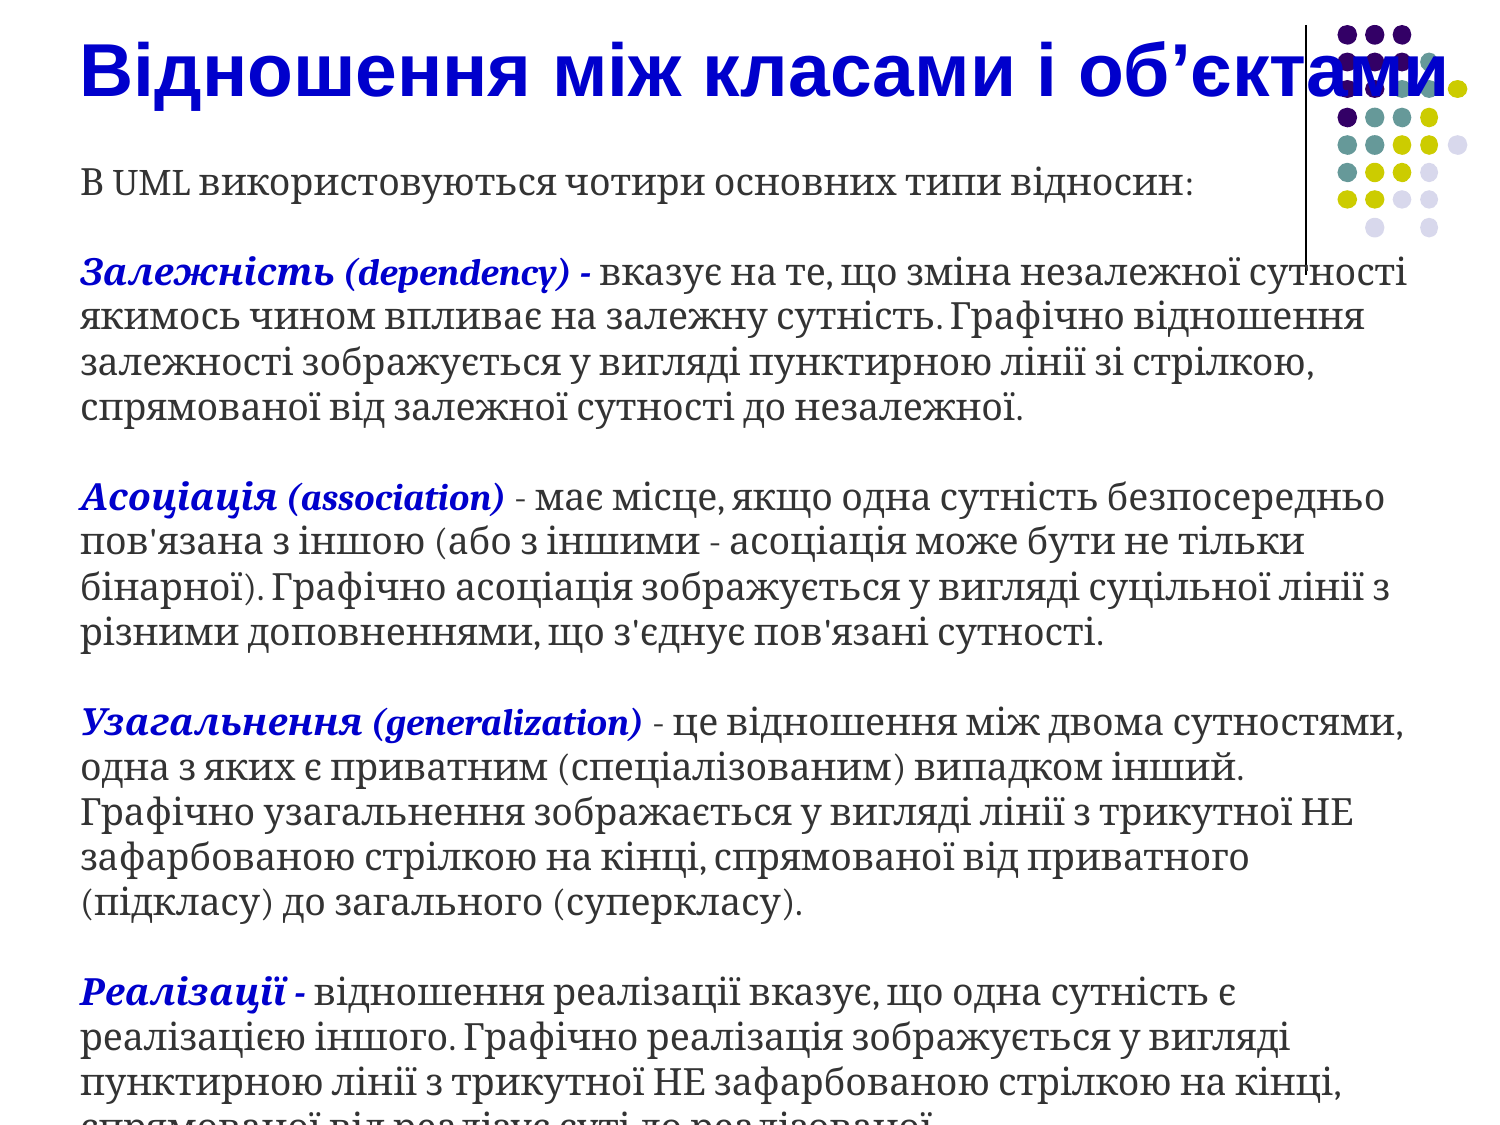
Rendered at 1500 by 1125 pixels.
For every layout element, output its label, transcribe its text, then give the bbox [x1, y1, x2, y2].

text_box Відношення між класами і об’єктами [64, 13, 1480, 119]
text_box В UML використовуються чотири основних типи відносин: Залежність (dependency) - вказує на те, що зміна незалежної сутності якимось чином впливає на залежну сутність. Графічно відношення залежності зображується у вигляді пунктирною лінії зі стрілкою, спрямованої від залежної сутності до незалежної. Асоціація (association) - має місце, якщо одна сутність безпосередньо пов'язана з іншою (або з іншими - асоціація може бути не тільки бінарної). Графічно асоціація зображується у вигляді суцільної лінії з різними доповненнями, що з'єднує пов'язані сутності. Узагальнення (generalization) - це відношення між двома сутностями, одна з яких є приватним (спеціалізованим) випадком інший. Графічно узагальнення зображається у вигляді лінії з трикутної НЕ зафарбованою стрілкою на кінці, спрямованої від приватного (підкласу) до загального (суперкласу). Реалізації - відношення реалізації вказує, що одна сутність є реалізацією іншого. Графічно реалізація зображується у вигляді пунктирною лінії з трикутної НЕ зафарбованою стрілкою на кінці, спрямованої від реалізує суті до реалізованої. [64, 149, 1440, 1120]
